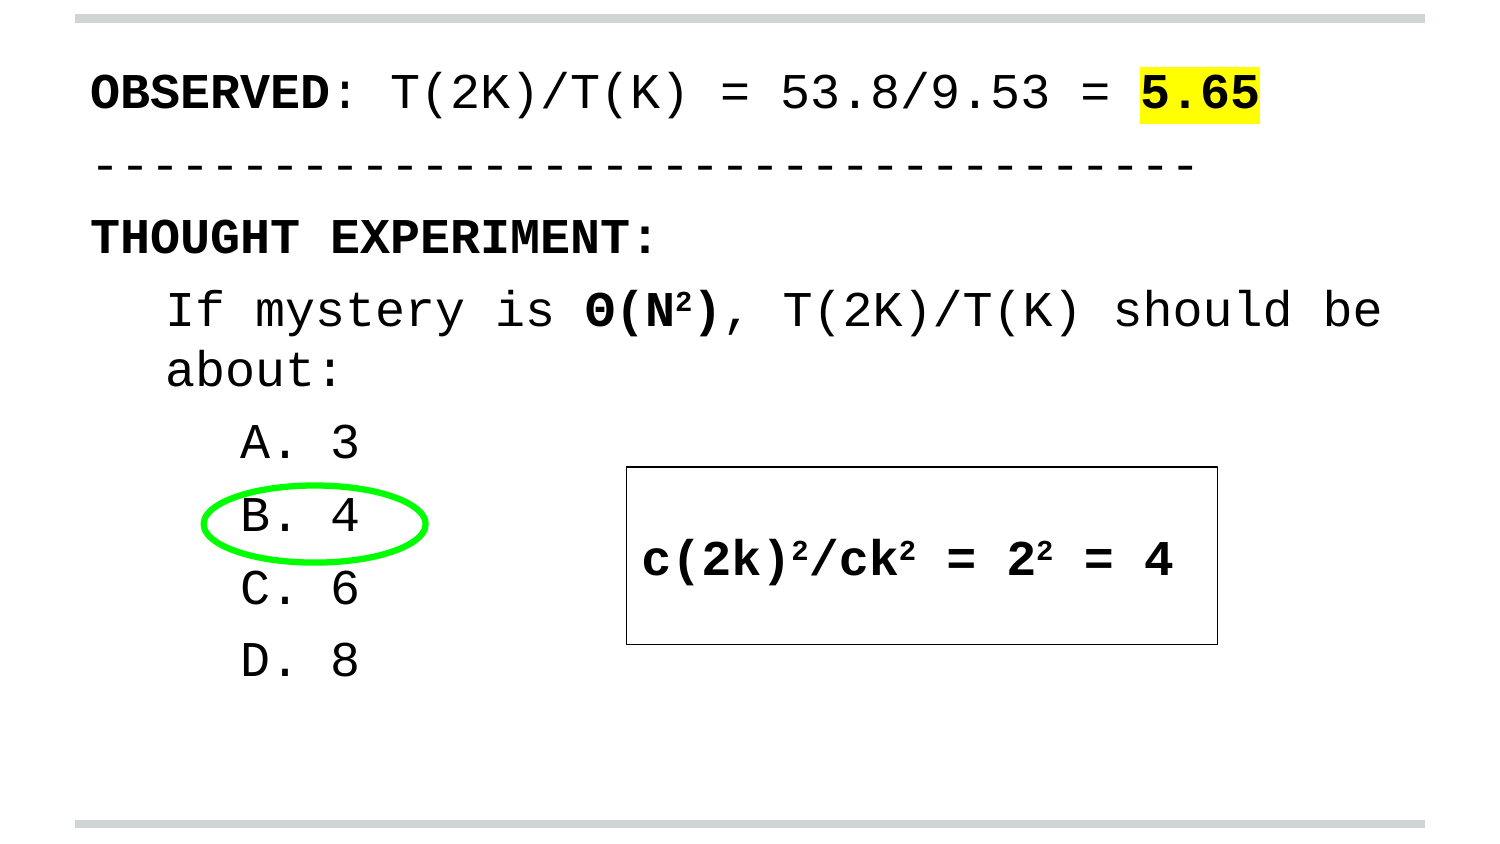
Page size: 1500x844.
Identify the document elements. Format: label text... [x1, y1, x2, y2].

list OBSERVED: T(2K)/T(K) = 53.8/9.53 = 5.65 ------------------------------------- THOUGHT EXPERIMENT: If mystery is Θ(N2), T(2K)/T(K) should be about: A. 3 B. 4 C. 6 D. 8 [75, 43, 1425, 808]
text_box c(2k)2/ck2 = 22 = 4 [626, 467, 1218, 645]
text_box [203, 485, 426, 563]
